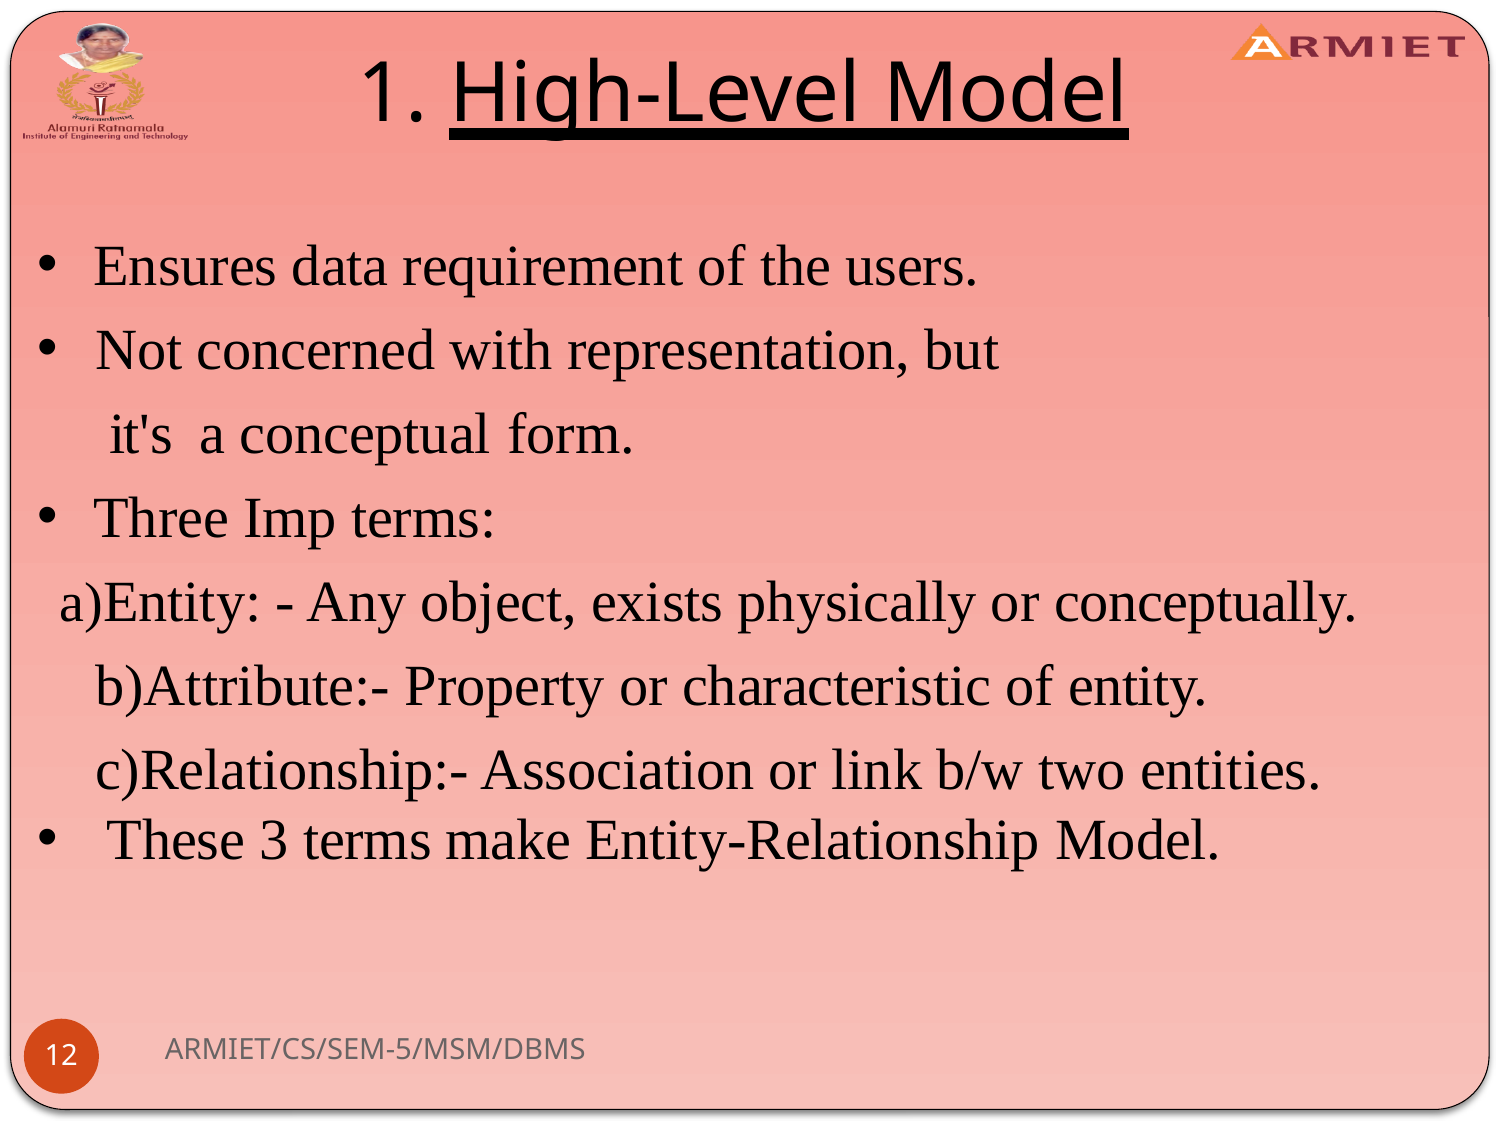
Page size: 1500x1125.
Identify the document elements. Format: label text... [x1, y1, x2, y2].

title 1. High-Level Model [351, 0, 1133, 139]
picture [23, 23, 188, 141]
text_box Ensures data requirement of the users. Not concerned with representation, but it's a conceptual form. Three Imp terms: Entity: - Any object, exists physically or conceptually. b)Attribute:- Property or characteristic of entity. c)Relationship:- Association or link b/w two entities. These 3 terms make Entity-Relationship Model. [35, 210, 1406, 872]
slide_number 12 [23, 1018, 99, 1094]
picture [1230, 23, 1466, 61]
footer ARMIET/CS/SEM-5/MSM/DBMS [150, 1012, 800, 1088]
